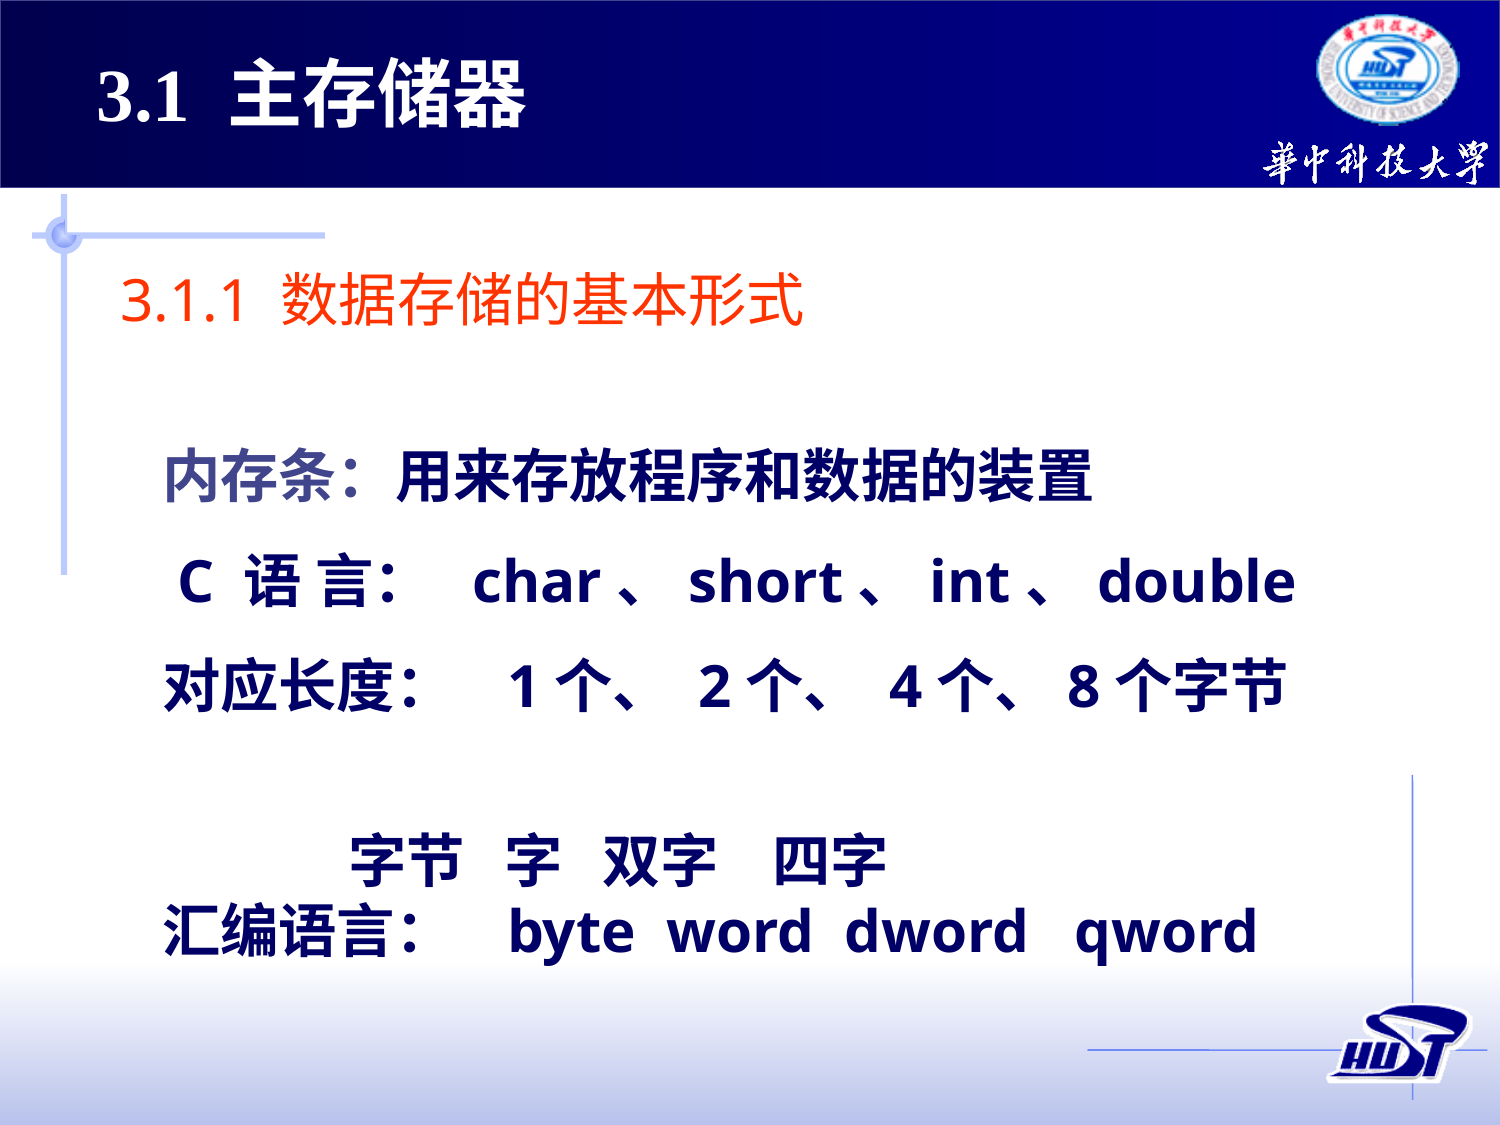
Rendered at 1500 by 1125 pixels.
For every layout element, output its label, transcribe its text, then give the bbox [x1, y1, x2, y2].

picture [1316, 14, 1460, 126]
text_box 3.1 主存储器 [81, 38, 542, 144]
picture [1262, 140, 1488, 185]
text_box 内存条：用来存放程序和数据的装置 C 语 言： char、short、int、double 对应长度： 1个、 2个、 4个、8个字节 字节 字 双字 四字 汇编语言： byte word dword qword [147, 397, 1388, 972]
text_box 3.1.1 数据存储的基本形式 [105, 255, 820, 341]
